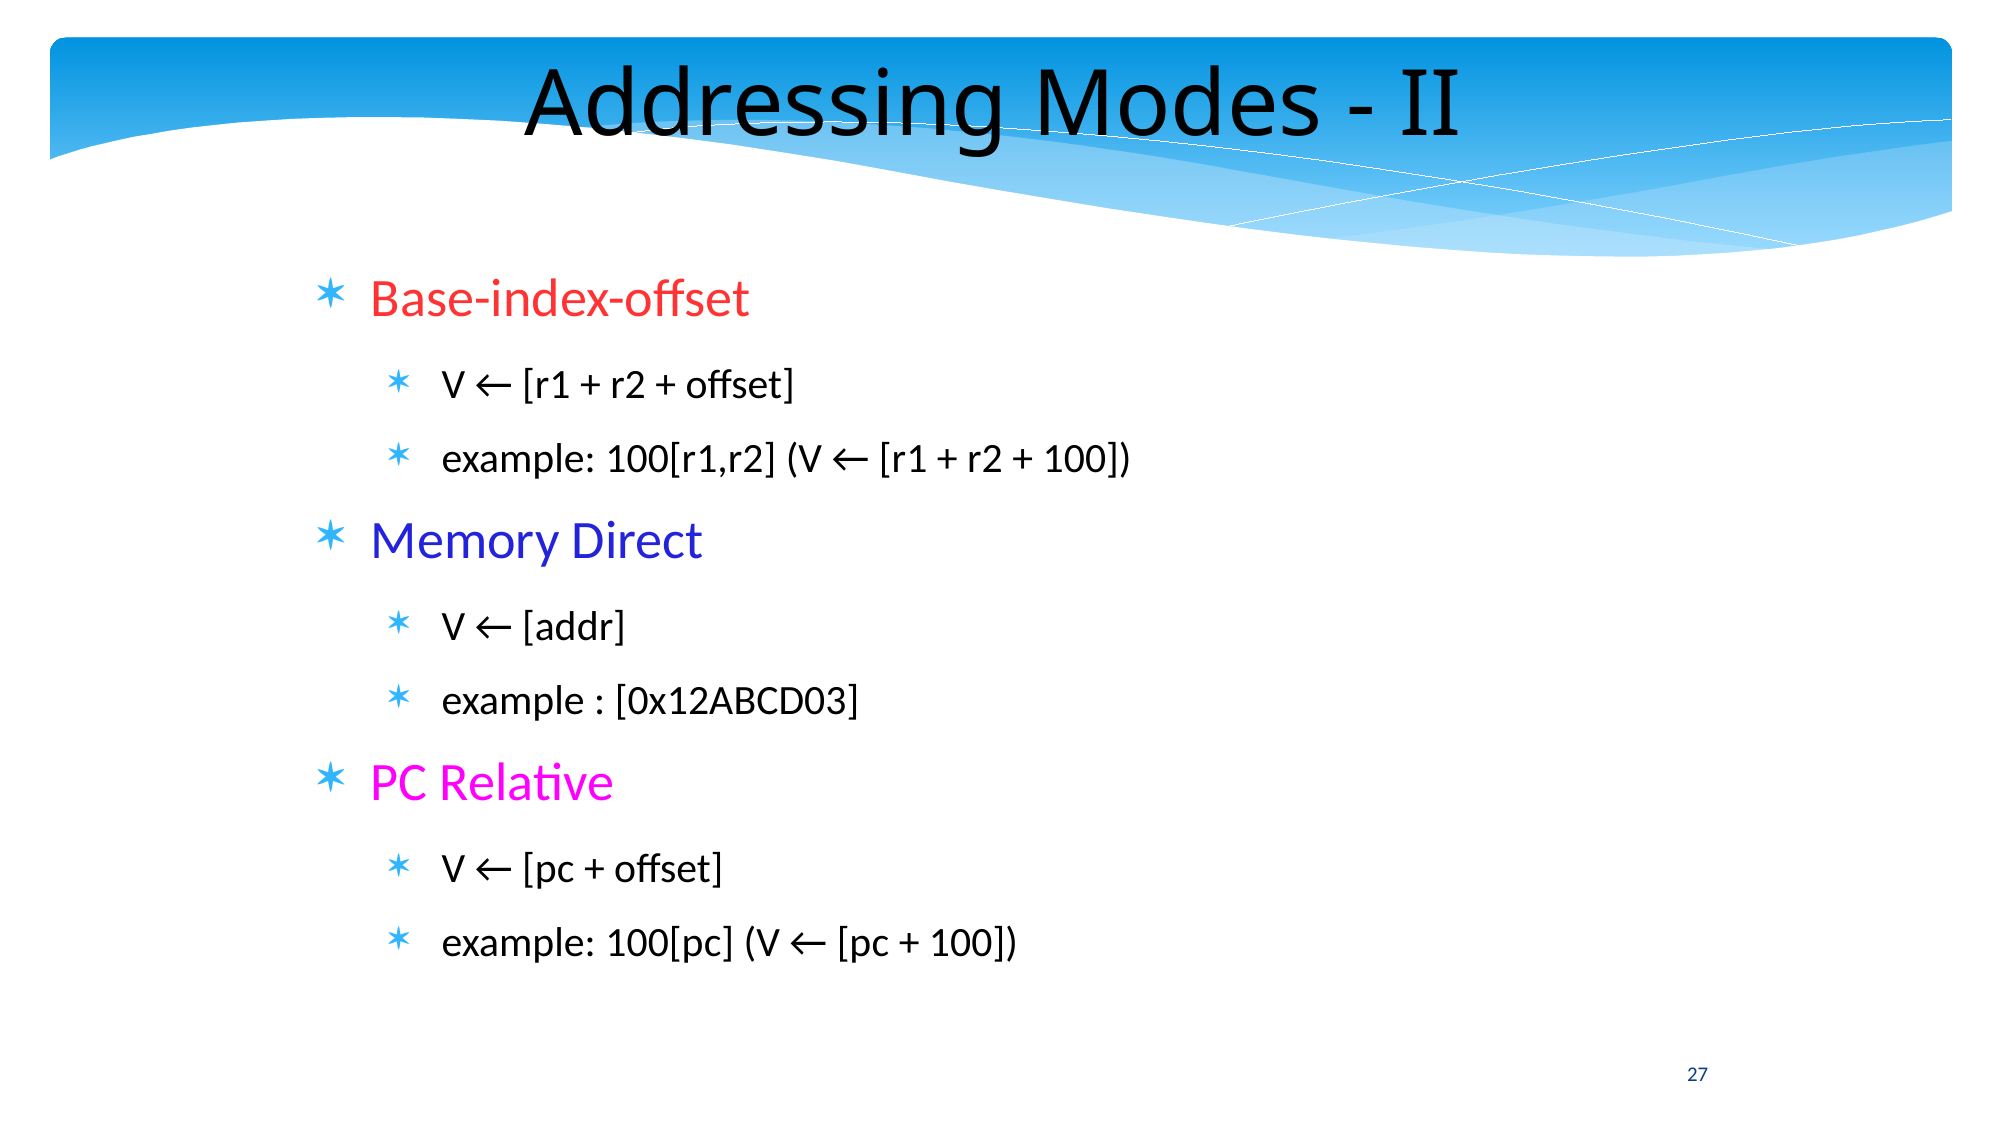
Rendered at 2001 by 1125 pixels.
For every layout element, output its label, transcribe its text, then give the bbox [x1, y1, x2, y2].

slide_number 27 [1651, 1042, 1744, 1103]
title Addressing Modes - II [287, 21, 1700, 175]
list Base-index-offset V ← [r1 + r2 + offset] example: 100[r1,r2] (V ← [r1 + r2 + 100]) Memory Direct V ← [addr] example : [0x12ABCD03] PC Relative V ← [pc + offset] example: 100[pc] (V ← [pc + 100]) [300, 262, 1713, 1005]
